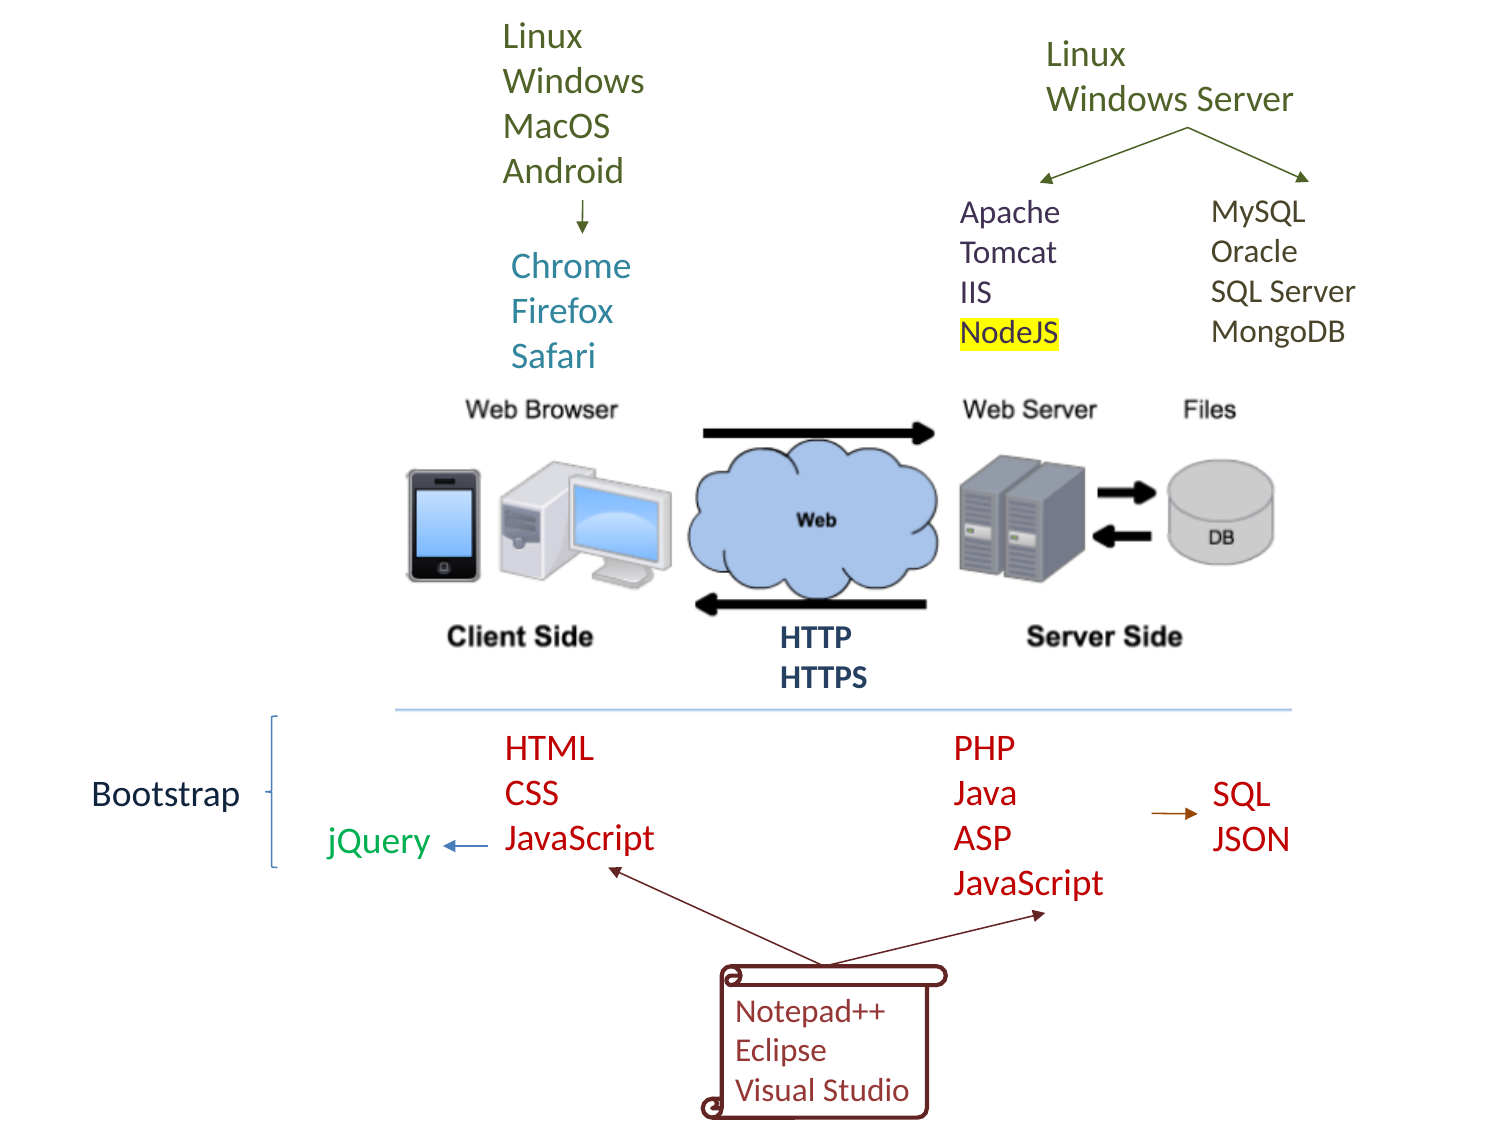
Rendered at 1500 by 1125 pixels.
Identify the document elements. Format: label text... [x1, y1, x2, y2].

text_box [266, 715, 278, 869]
text_box jQuery [312, 808, 390, 869]
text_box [395, 2, 1423, 1118]
text_box Bootstrap [76, 761, 266, 822]
